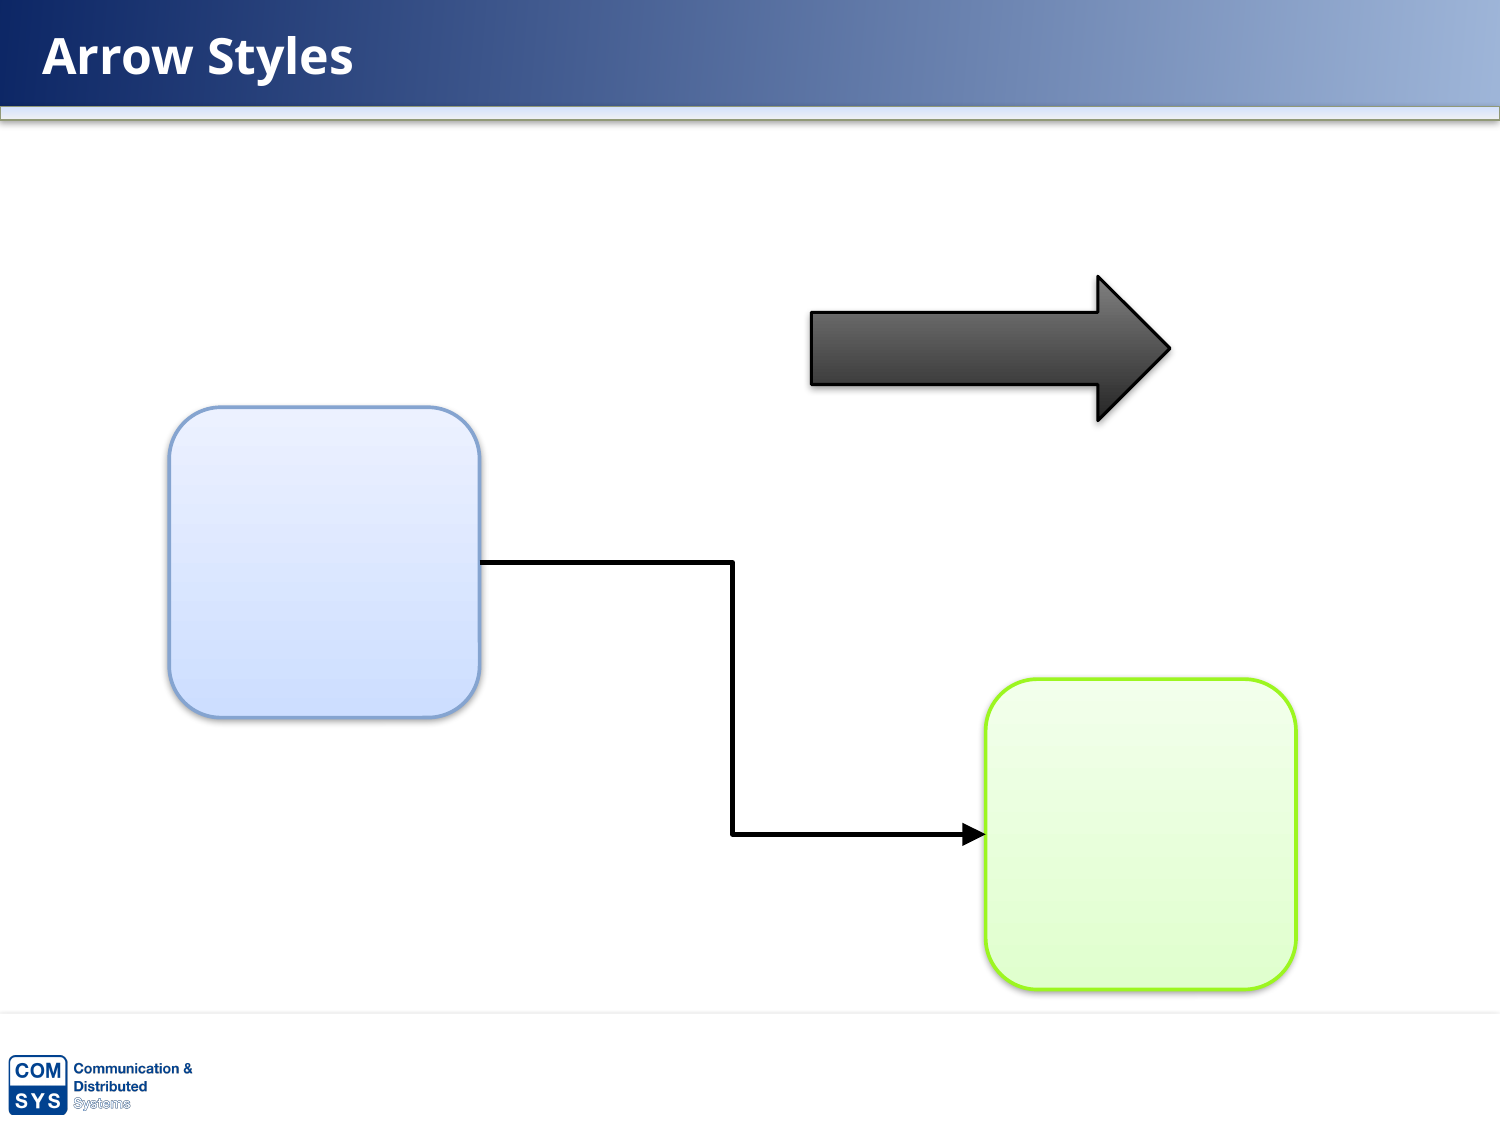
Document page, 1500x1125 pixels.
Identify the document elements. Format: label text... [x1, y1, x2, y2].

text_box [479, 562, 986, 835]
text_box [984, 678, 1297, 991]
text_box [810, 275, 1171, 422]
text_box [168, 406, 481, 719]
title Arrow Styles [27, 16, 1464, 92]
